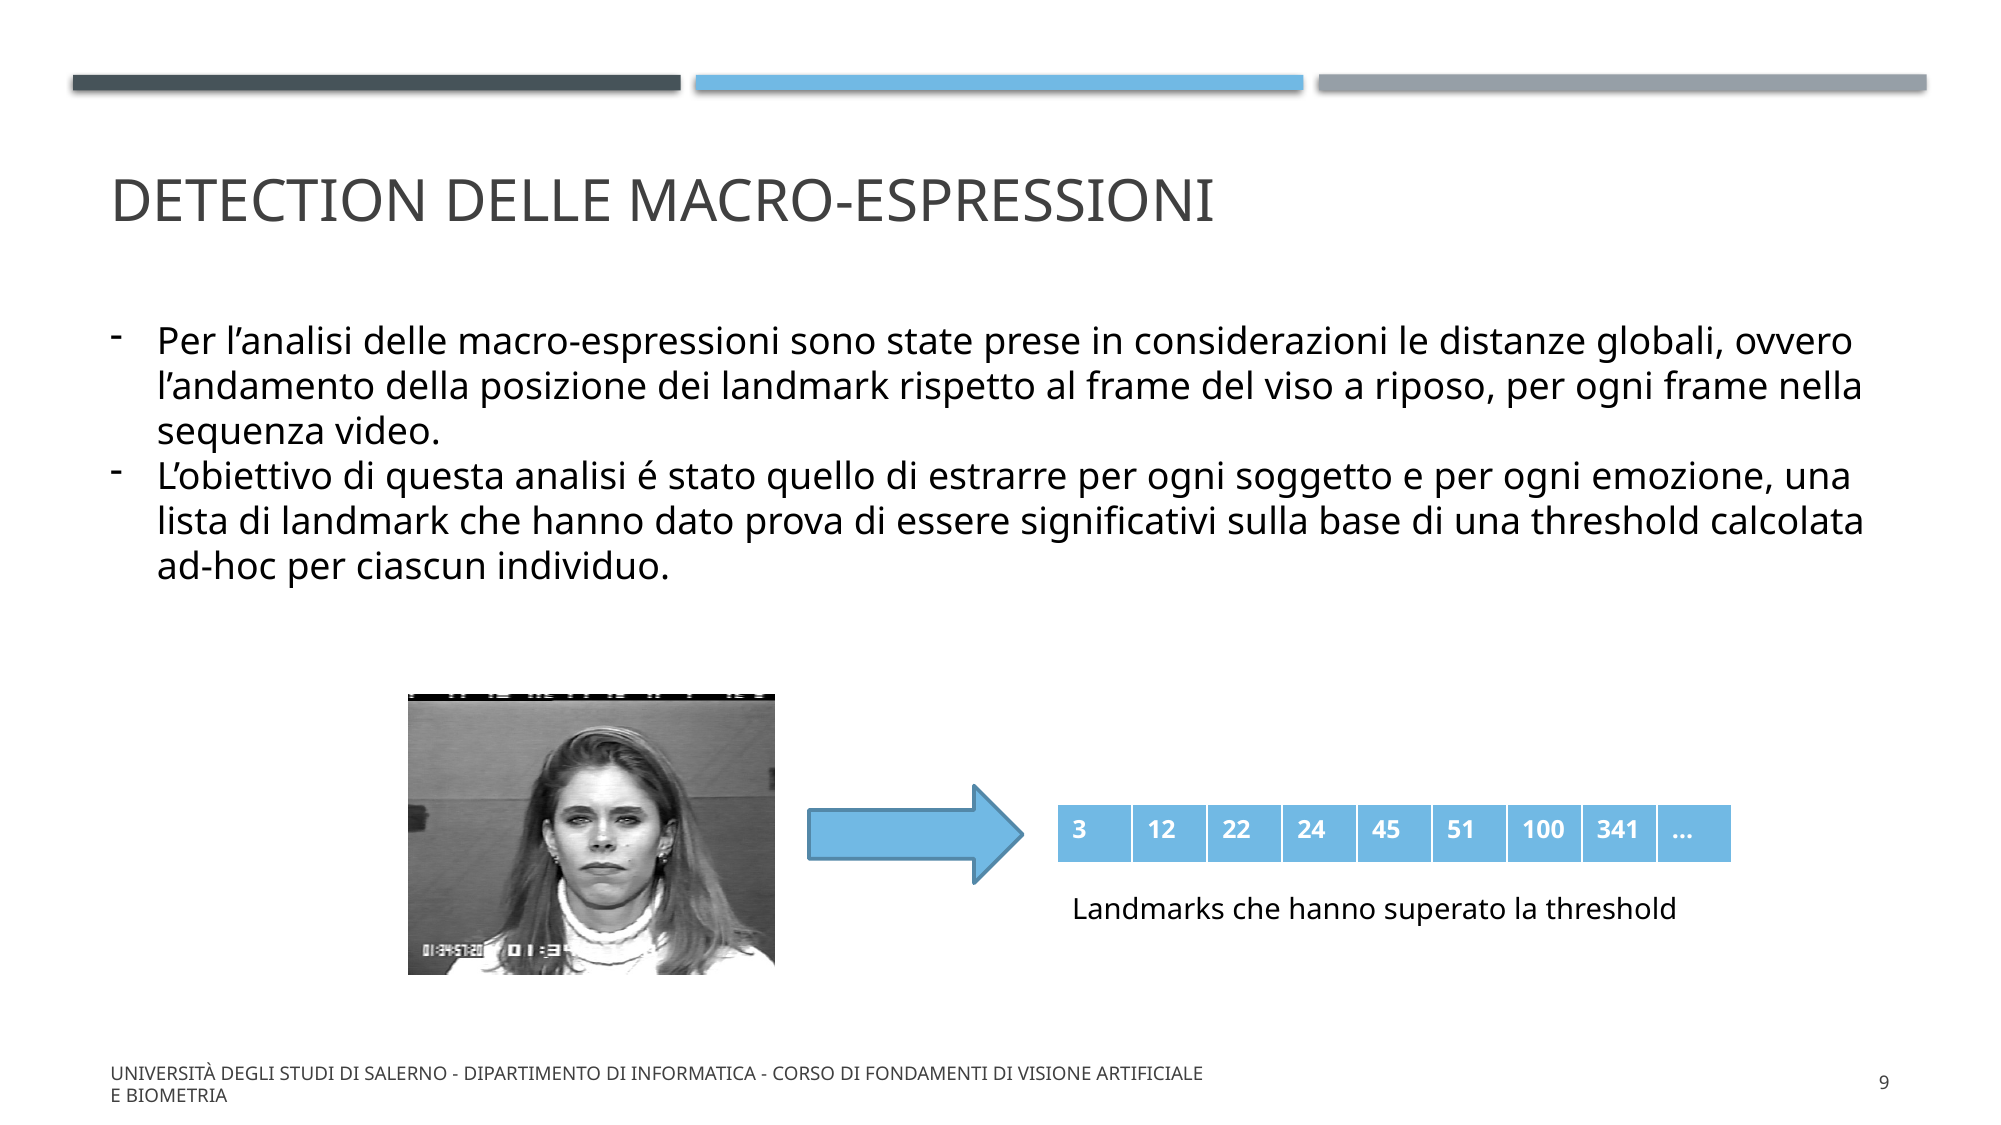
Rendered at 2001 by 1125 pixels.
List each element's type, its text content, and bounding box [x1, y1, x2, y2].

table_header 341 [1583, 805, 1656, 862]
table_header 100 [1508, 805, 1581, 862]
table_header 51 [1433, 805, 1506, 862]
text_box Per l’analisi delle macro-espressioni sono state prese in considerazioni le distanze globali, ovvero l’andamento della posizione dei landmark rispetto al frame del viso a riposo, per ogni frame nella sequenza video. L’obiettivo di questa analisi é stato quello di estrarre per ogni soggetto e per ogni emozione, una lista di landmark che hanno dato prova di essere significativi sulla base di una threshold calcolata ad-hoc per ciascun individuo. [95, 310, 1905, 730]
table_header … [1658, 805, 1731, 862]
slide_number 9 [1732, 1053, 1905, 1114]
table_header 22 [1208, 805, 1281, 862]
table_header 24 [1283, 805, 1356, 862]
table_header 45 [1358, 805, 1431, 862]
footer Università degli Studi di Salerno - Dipartimento di informatica - Corso di Fondamenti di visione artificiale e biometria [95, 1053, 1230, 1114]
text_box Landmarks che hanno superato la threshold [1057, 883, 1727, 933]
table_header 3 [1058, 805, 1131, 862]
text_box [807, 783, 1025, 885]
picture [407, 693, 775, 976]
table_header 12 [1133, 805, 1206, 862]
title Detection delle macro-espressioni [95, 115, 1905, 310]
